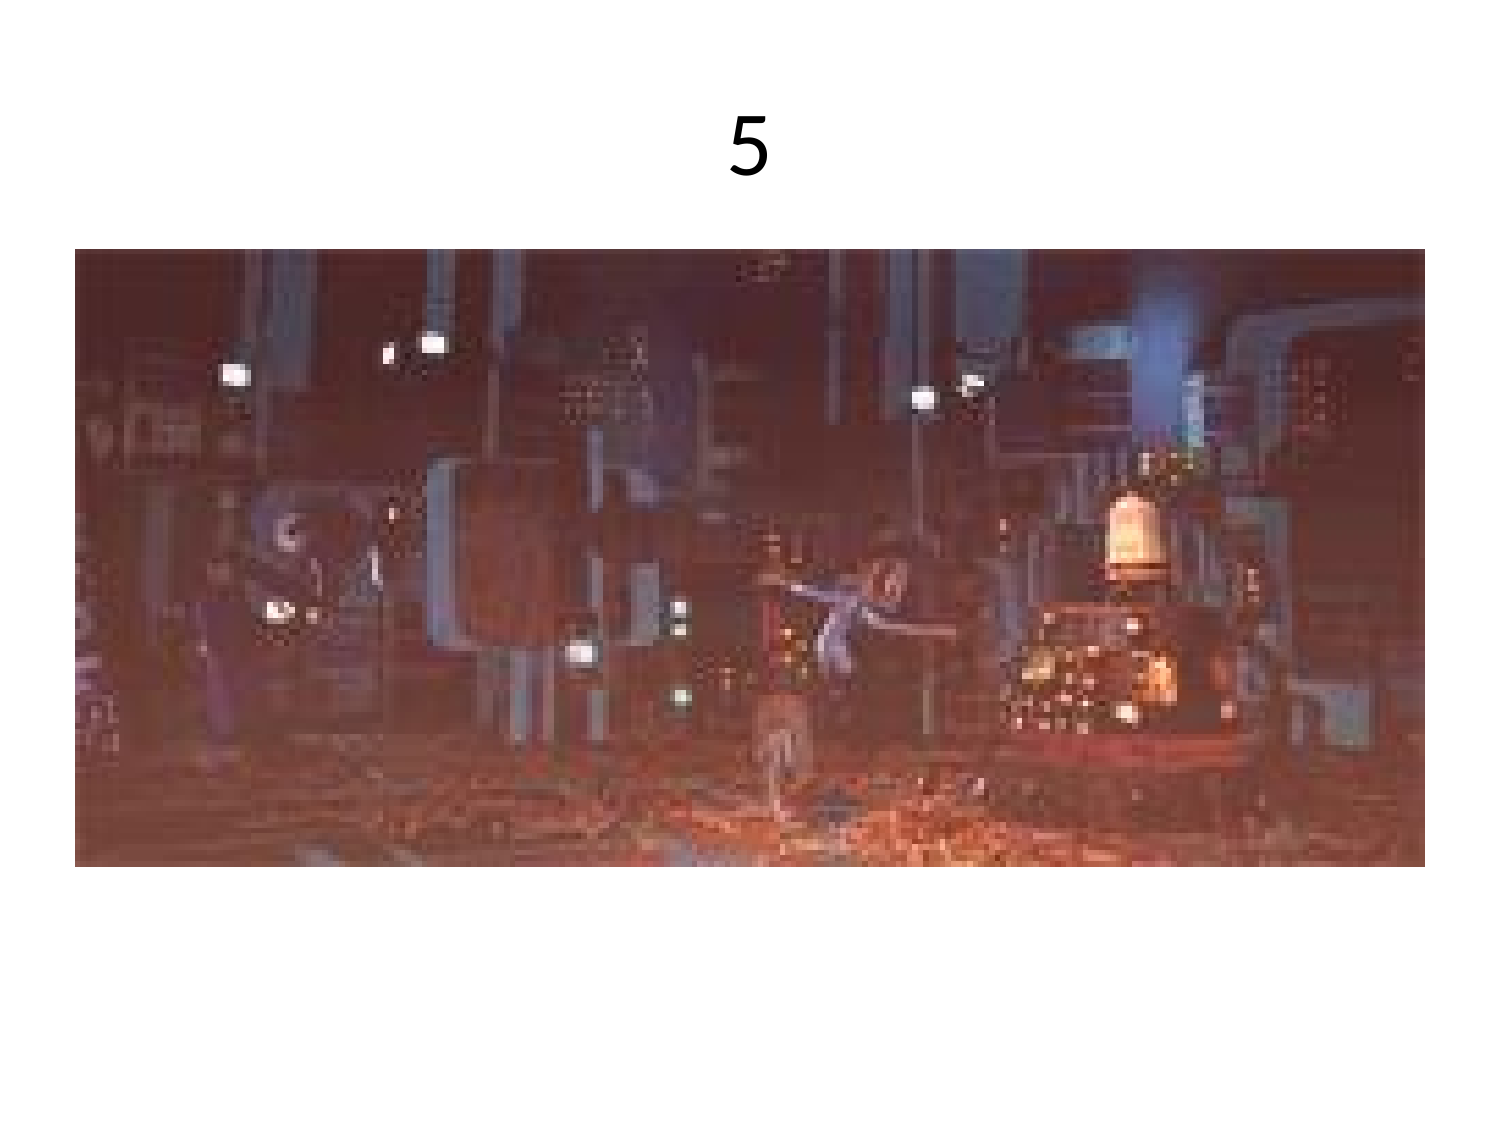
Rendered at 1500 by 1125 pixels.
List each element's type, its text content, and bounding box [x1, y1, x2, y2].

title 5 [75, 45, 1425, 233]
picture [74, 249, 1426, 868]
